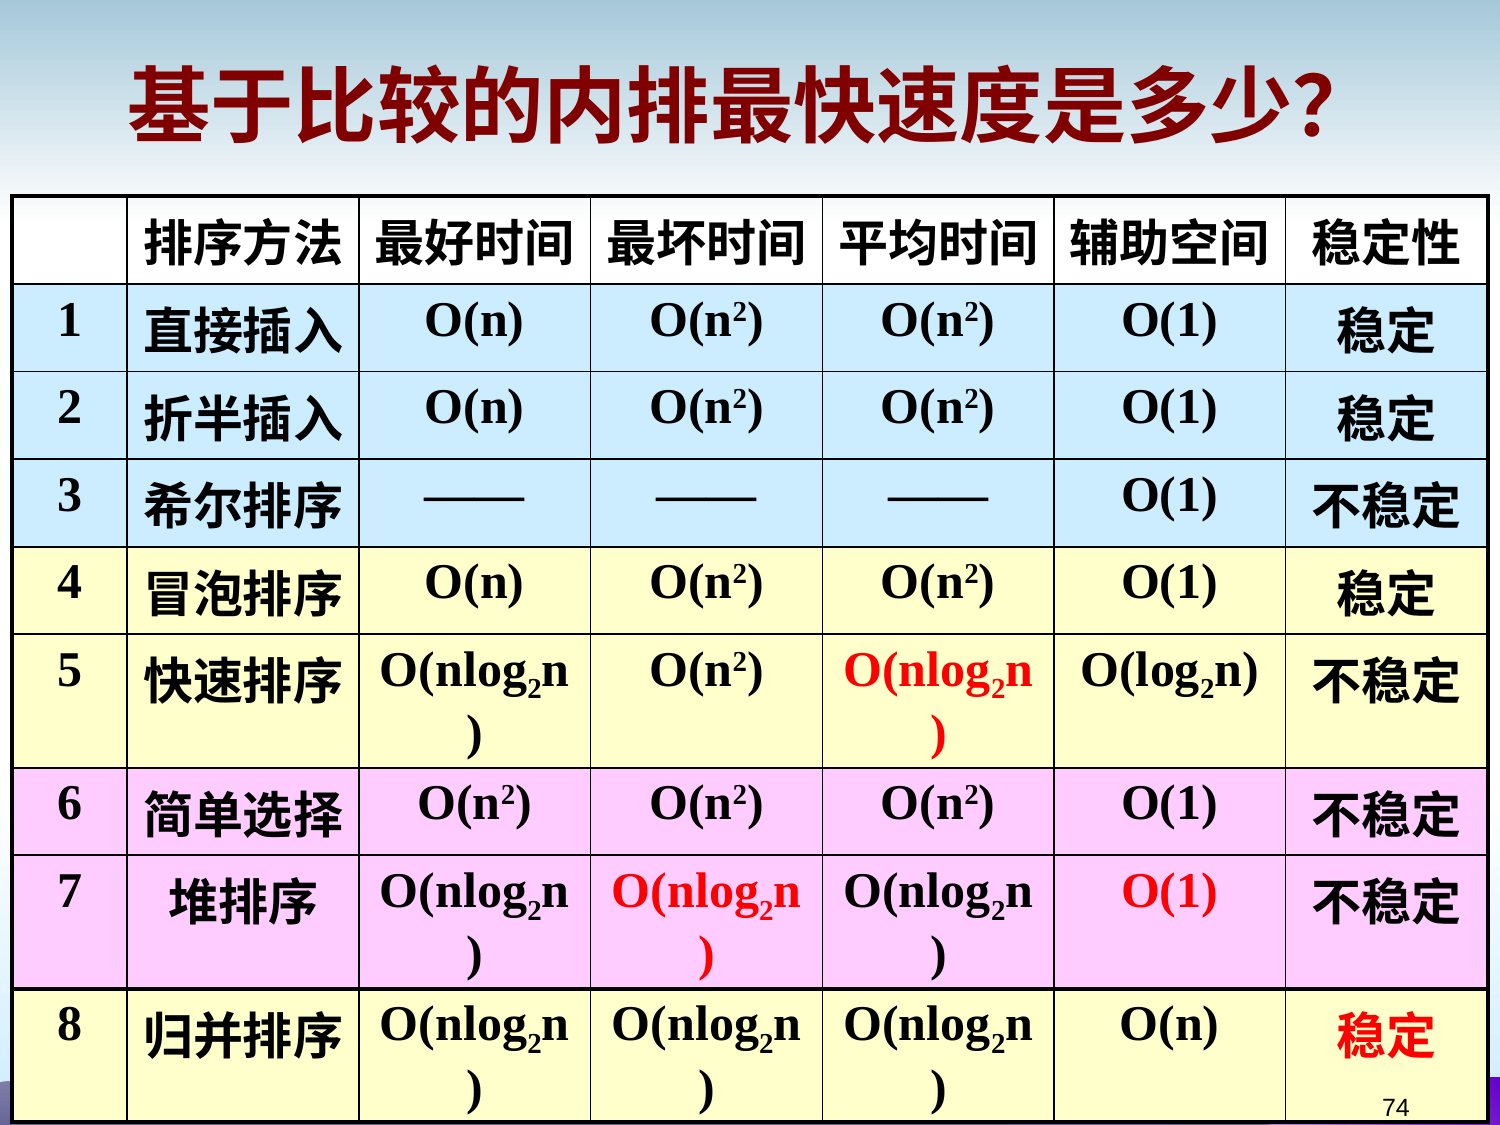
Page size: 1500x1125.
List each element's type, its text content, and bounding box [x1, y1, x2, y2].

table_cell —— [823, 460, 1053, 546]
table_cell O(n2) [823, 548, 1053, 633]
table_cell O(nlog2n) [360, 635, 590, 767]
table_cell O(n2) [823, 769, 1053, 854]
table_cell O(n2) [823, 285, 1053, 371]
table_cell O(nlog2n) [823, 635, 1053, 767]
table_cell O(1) [1055, 460, 1285, 546]
table_cell 8 [14, 991, 126, 1120]
table_header 稳定性 [1286, 198, 1486, 283]
table_cell 不稳定 [1286, 635, 1486, 767]
table_header 最坏时间 [591, 198, 822, 283]
table_header 最好时间 [360, 198, 590, 283]
table_cell O(1) [1055, 285, 1285, 371]
table_header 平均时间 [823, 198, 1053, 283]
table_cell 2 [14, 372, 126, 458]
table_cell 快速排序 [128, 635, 358, 767]
table_cell O(n2) [591, 635, 822, 767]
table_cell 折半插入 [128, 372, 358, 458]
slide_number 74 [1074, 1054, 1426, 1125]
table_cell O(n2) [823, 372, 1053, 458]
table_cell —— [591, 460, 822, 546]
table_cell 6 [14, 769, 126, 854]
table_cell 堆排序 [128, 856, 358, 987]
table_cell O(n2) [591, 548, 822, 633]
table_header 排序方法 [128, 198, 358, 283]
table_cell 稳定 [1286, 285, 1486, 371]
table_cell O(nlog2n) [591, 991, 822, 1120]
table_cell O(nlog2n) [360, 991, 590, 1120]
table_cell 归并排序 [128, 991, 358, 1120]
table_cell 稳定 [1286, 991, 1486, 1120]
table_cell 7 [14, 856, 126, 987]
table_cell O(1) [1055, 372, 1285, 458]
table_cell —— [360, 460, 590, 546]
table_cell O(n) [360, 548, 590, 633]
table_cell O(n2) [591, 372, 822, 458]
table_cell 简单选择 [128, 769, 358, 854]
table_cell O(n2) [360, 769, 590, 854]
table_cell 直接插入 [128, 285, 358, 371]
table_cell 不稳定 [1286, 460, 1486, 546]
table_cell O(1) [1055, 769, 1285, 854]
table_cell O(n2) [591, 285, 822, 371]
table_cell O(nlog2n) [360, 856, 590, 987]
table_cell O(1) [1055, 548, 1285, 633]
table_header 辅助空间 [1055, 198, 1285, 283]
table_cell O(nlog2n) [823, 856, 1053, 987]
table_cell 稳定 [1286, 372, 1486, 458]
table_cell 1 [14, 285, 126, 371]
table_cell O(log2n) [1055, 635, 1285, 767]
table_cell O(nlog2n) [591, 856, 822, 987]
table_cell 稳定 [1286, 548, 1486, 633]
table_cell 冒泡排序 [128, 548, 358, 633]
table_cell 不稳定 [1286, 856, 1486, 987]
table_cell O(n2) [591, 769, 822, 854]
table_cell 不稳定 [1286, 769, 1486, 854]
table_cell O(n) [360, 372, 590, 458]
table_cell O(n) [360, 285, 590, 371]
table_cell O(n) [1055, 991, 1285, 1120]
table_cell 希尔排序 [128, 460, 358, 546]
title 基于比较的内排最快速度是多少？ [76, 18, 1428, 188]
table_cell O(1) [1055, 856, 1285, 987]
table_cell 3 [14, 460, 126, 546]
table_cell 4 [14, 548, 126, 633]
table_header [14, 198, 126, 283]
table_cell O(nlog2n) [823, 991, 1053, 1120]
table_cell 5 [14, 635, 126, 767]
